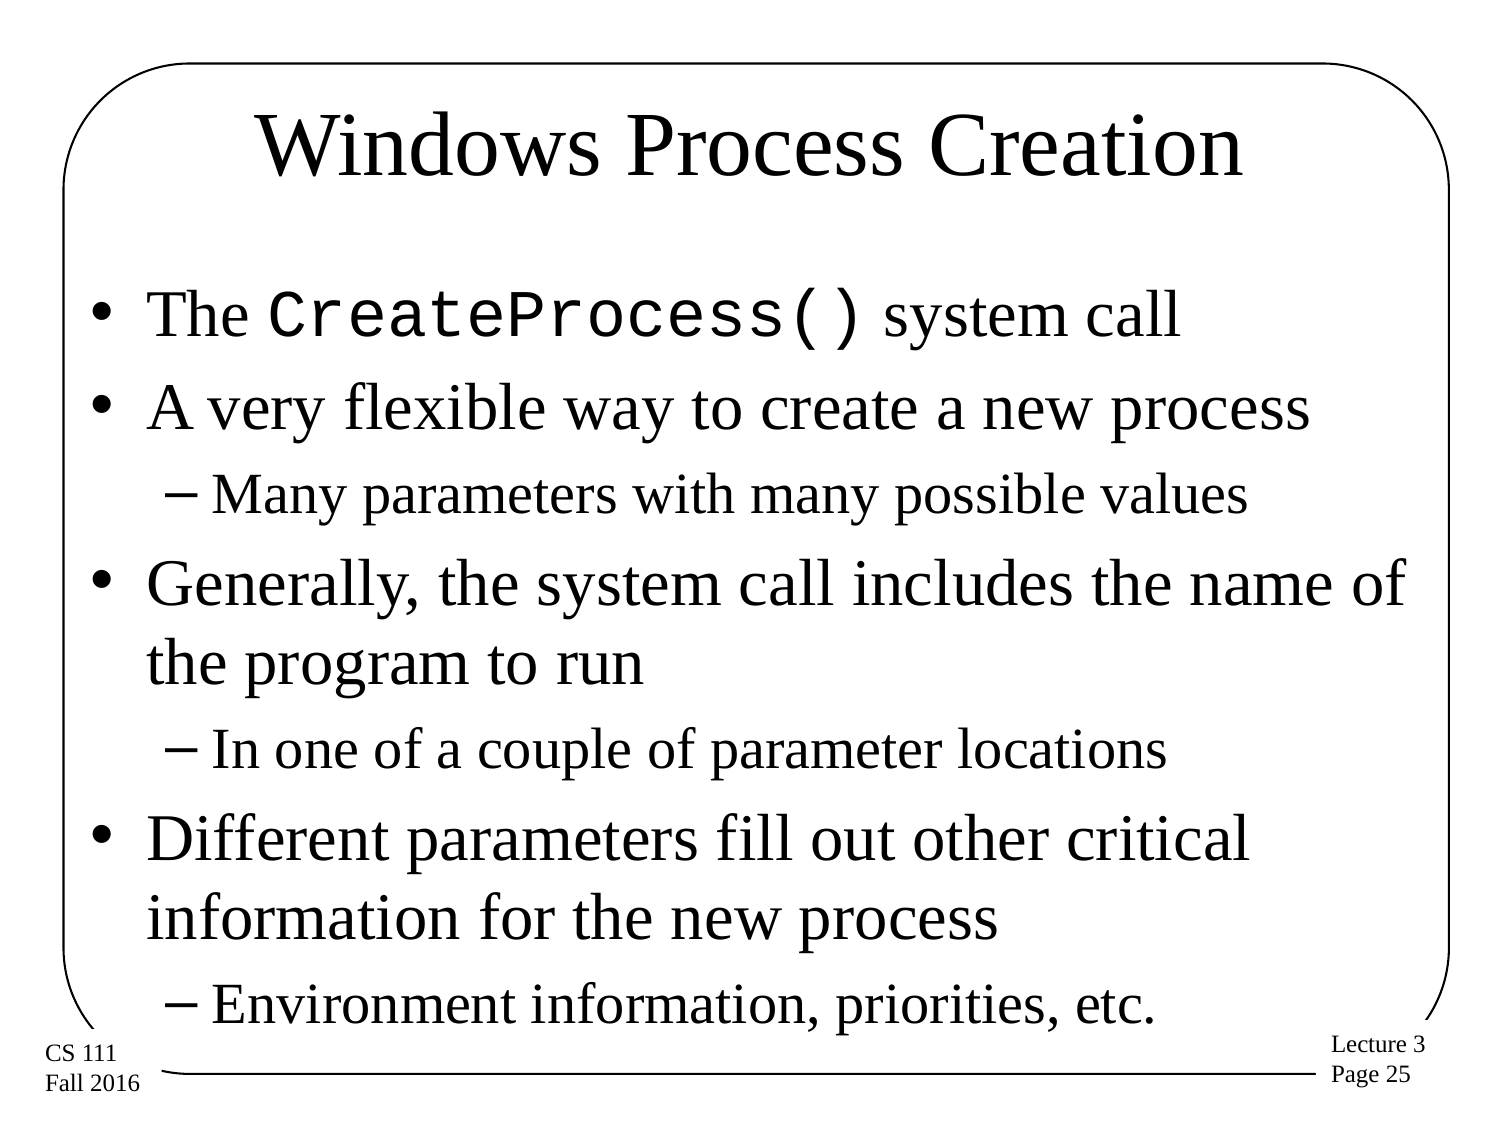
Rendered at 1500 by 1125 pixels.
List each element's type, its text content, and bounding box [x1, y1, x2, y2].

title Windows Process Creation [74, 44, 1426, 233]
list The CreateProcess() system call A very flexible way to create a new process Many parameters with many possible values Generally, the system call includes the name of the program to run In one of a couple of parameter locations Different parameters fill out other critical information for the new process Environment information, priorities, etc. [74, 262, 1426, 1006]
